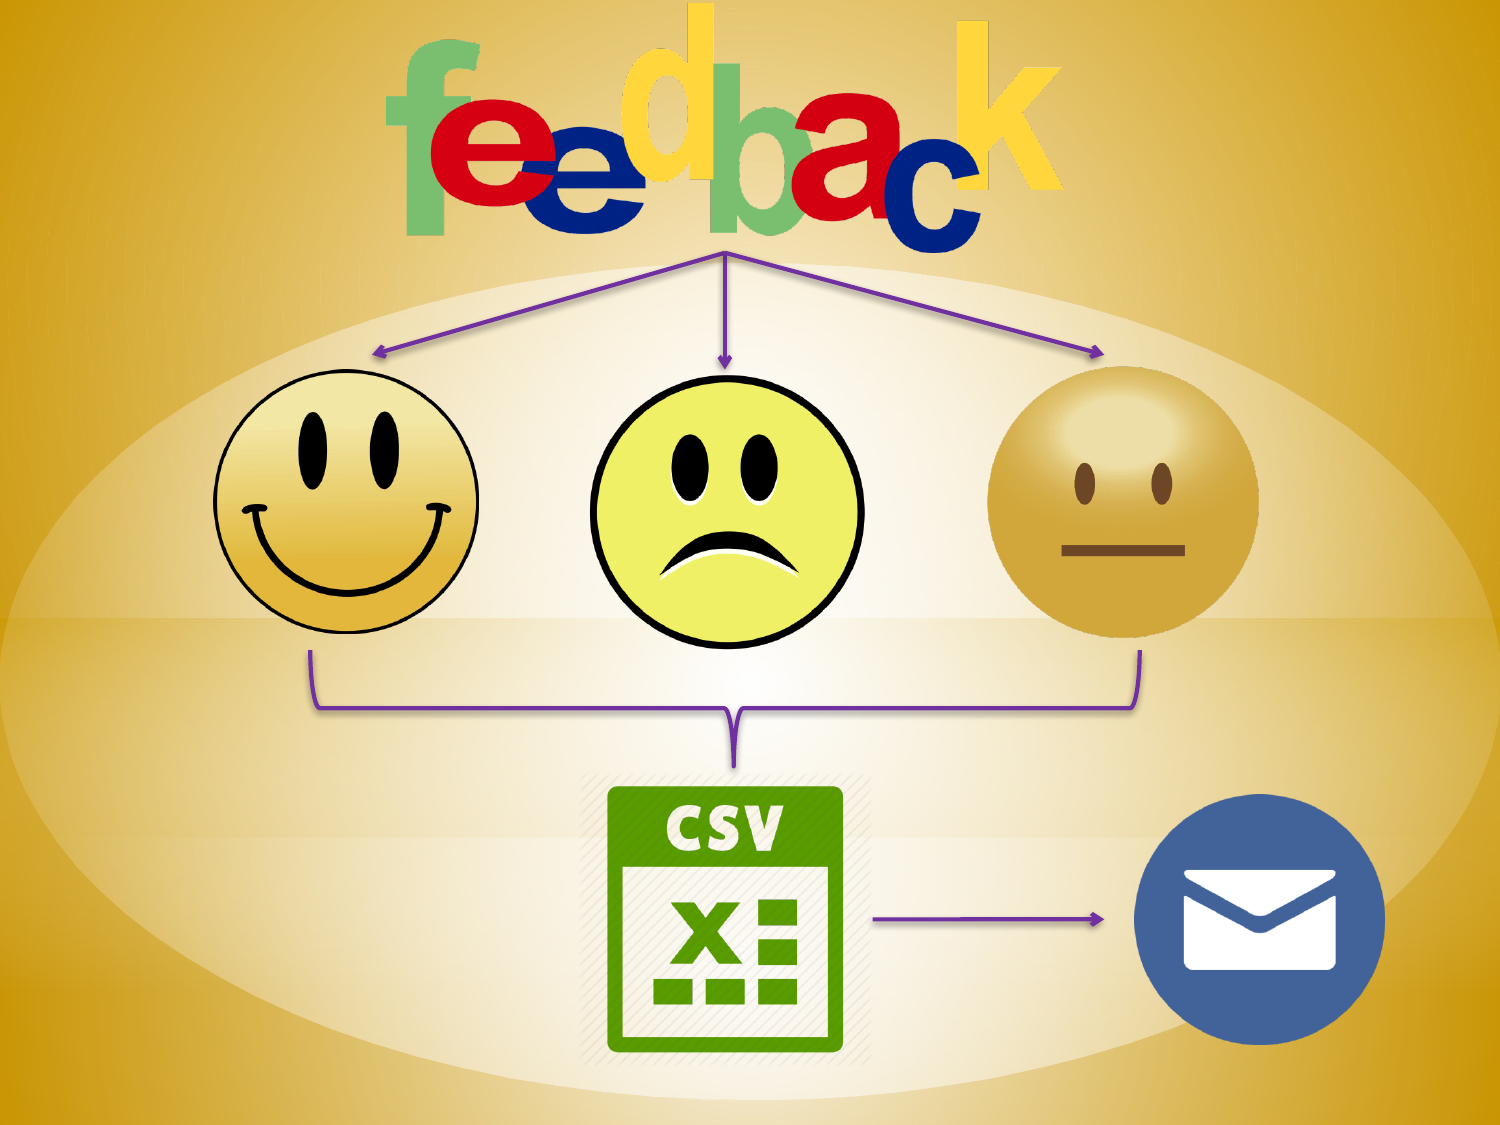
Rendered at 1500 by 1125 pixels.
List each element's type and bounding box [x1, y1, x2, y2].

picture [1134, 794, 1385, 1045]
picture [547, 356, 903, 696]
text_box [724, 252, 1105, 356]
picture [386, 3, 1064, 252]
picture [576, 771, 873, 1068]
text_box [371, 252, 722, 356]
text_box [308, 650, 1142, 769]
picture [975, 354, 1272, 651]
picture [213, 369, 479, 635]
